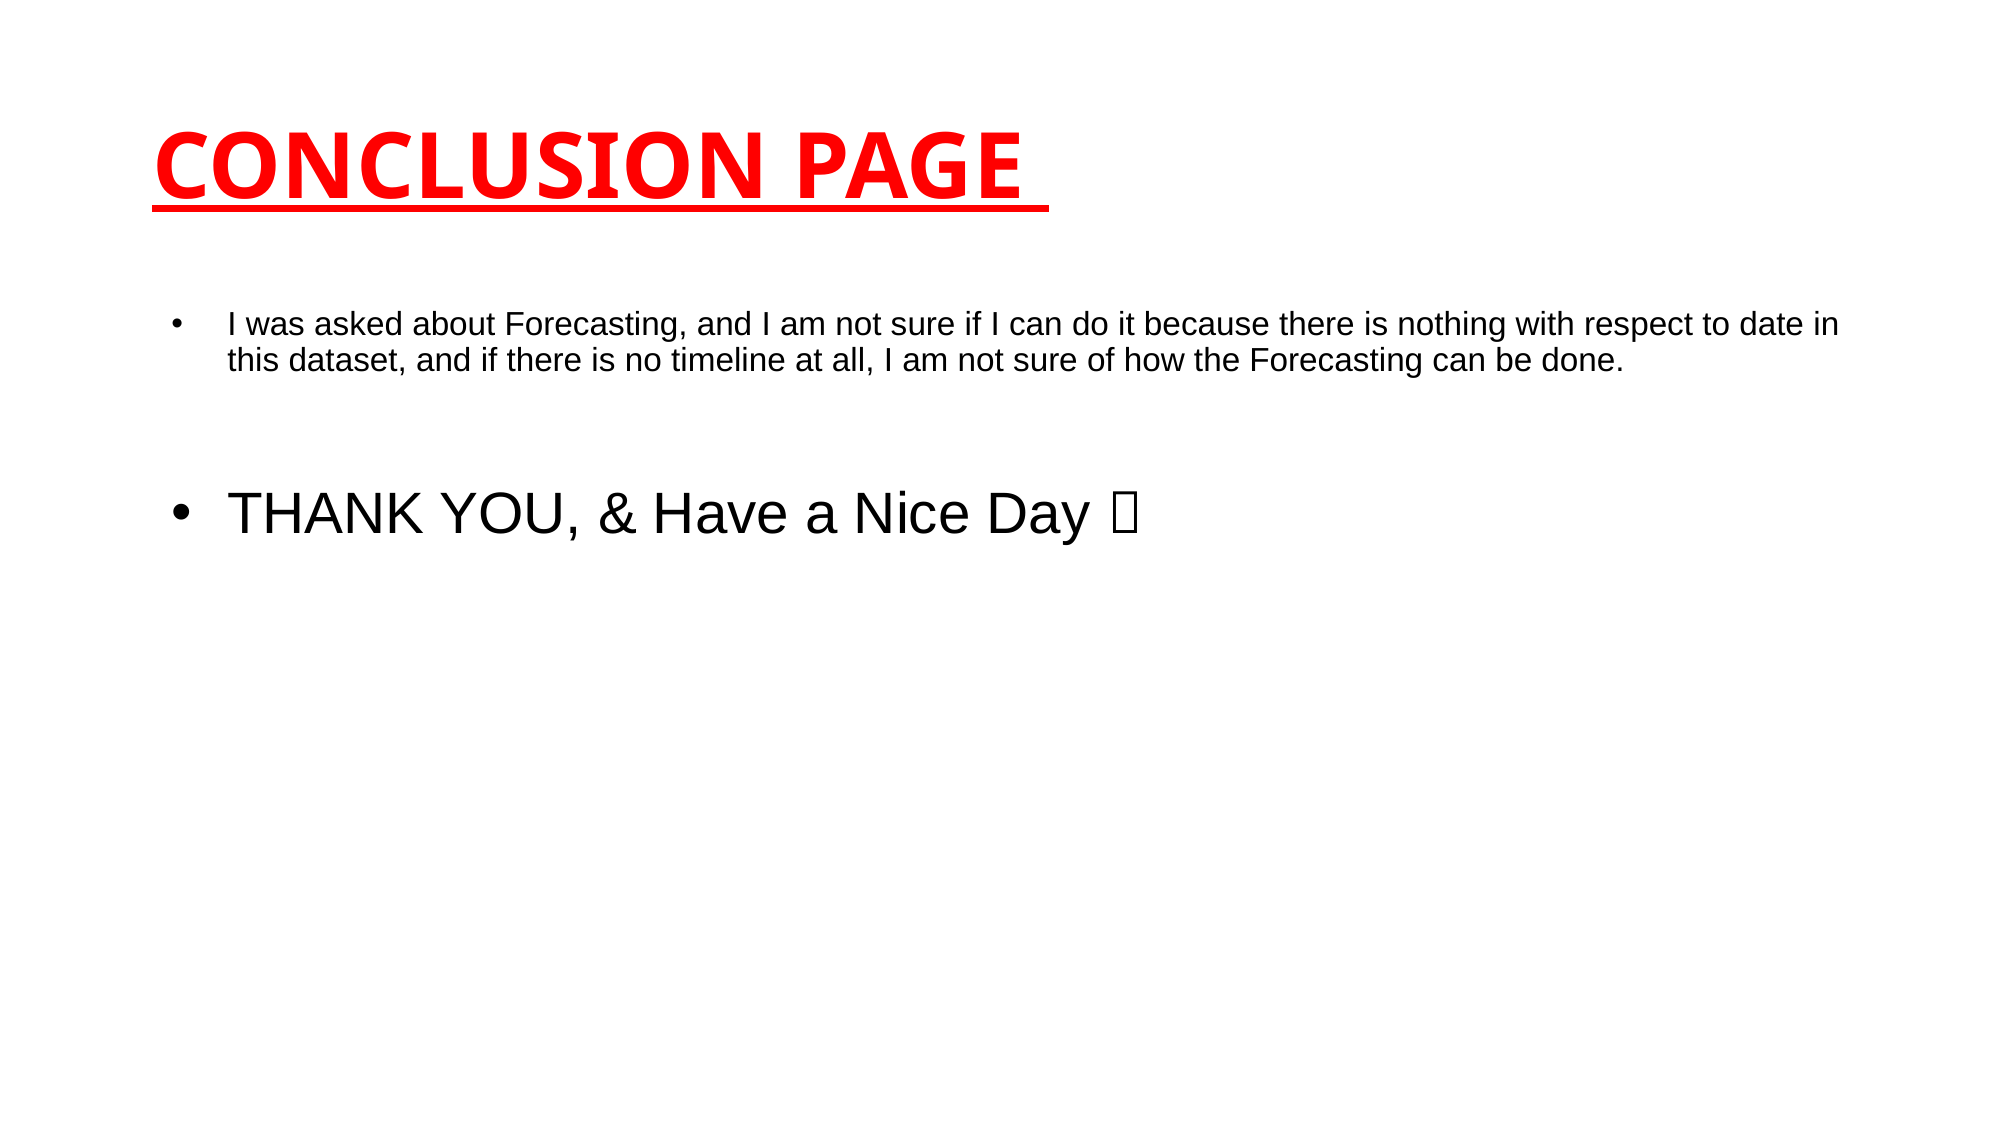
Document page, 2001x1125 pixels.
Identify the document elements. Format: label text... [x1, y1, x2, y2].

list I was asked about Forecasting, and I am not sure if I can do it because there is nothing with respect to date in this dataset, and if there is no timeline at all, I am not sure of how the Forecasting can be done. THANK YOU, & Have a Nice Day  [137, 299, 1863, 1014]
title CONCLUSION PAGE [137, 59, 1863, 278]
